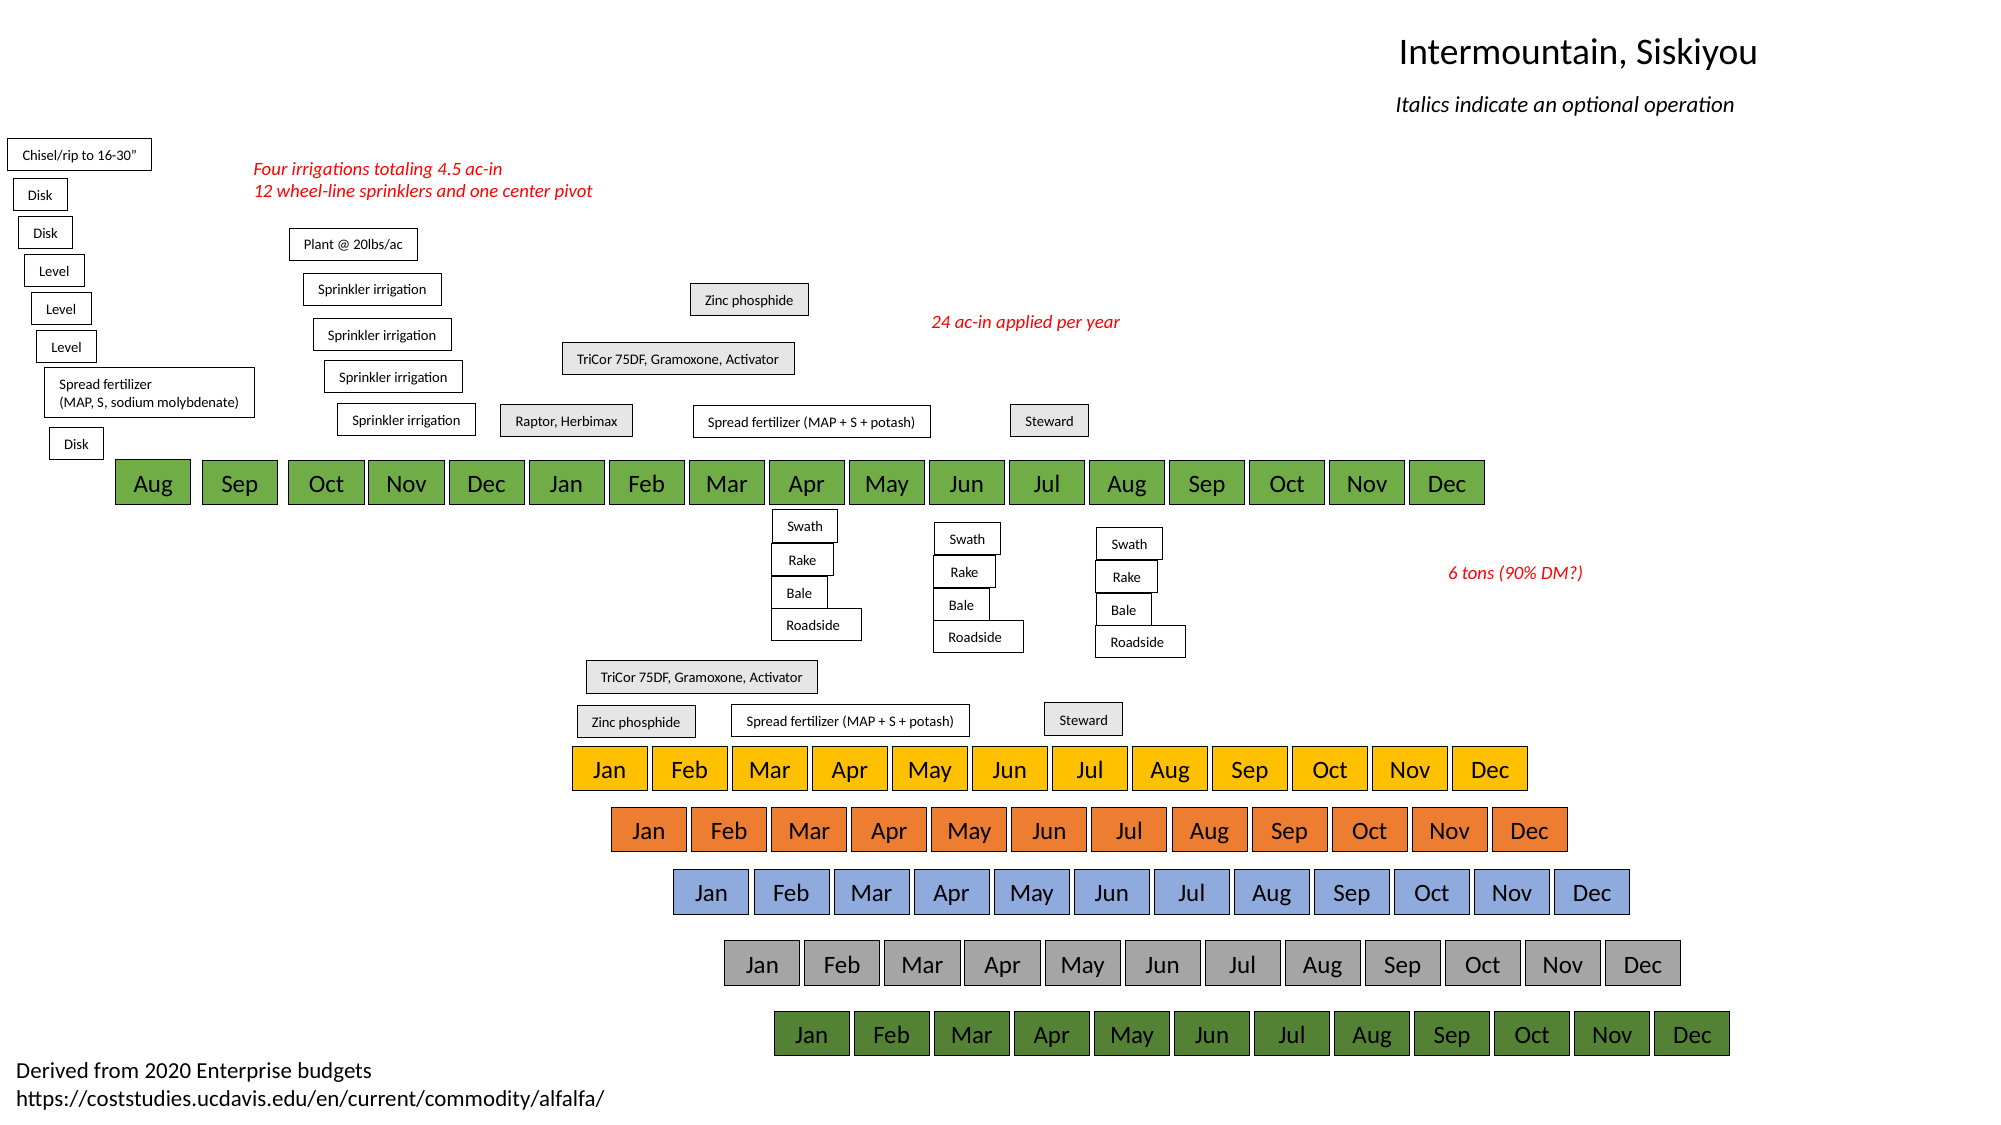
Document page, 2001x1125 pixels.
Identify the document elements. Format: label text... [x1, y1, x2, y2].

text_box Dec [1409, 460, 1485, 505]
text_box Raptor, Herbimax [500, 404, 633, 437]
text_box Sprinkler irrigation [303, 273, 442, 306]
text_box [724, 940, 1681, 987]
text_box May [849, 460, 925, 505]
text_box Sprinkler irrigation [313, 318, 452, 351]
text_box Aug [1089, 460, 1165, 505]
text_box Zinc phosphide [690, 283, 809, 316]
text_box Sep [1169, 460, 1245, 505]
text_box Dec [1452, 746, 1528, 791]
text_box Four irrigations totaling 4.5 ac-in 12 wheel-line sprinklers and one center pivot [238, 149, 608, 210]
text_box Nov [368, 460, 445, 505]
text_box Aug [1132, 746, 1208, 791]
text_box Sprinkler irrigation [337, 403, 476, 436]
text_box Disk [13, 178, 68, 211]
text_box Spread fertilizer (MAP, S, sodium molybdenate) [44, 367, 255, 418]
text_box Oct [288, 460, 365, 505]
text_box Nov [1372, 746, 1448, 791]
text_box 6 tons (90% DM?) [1433, 553, 1599, 591]
text_box TriCor 75DF, Gramoxone, Activator [586, 660, 818, 694]
text_box Zinc phosphide [577, 705, 696, 738]
text_box Chisel/rip to 16-30” [7, 138, 152, 171]
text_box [611, 807, 1568, 853]
text_box Feb [652, 746, 728, 791]
text_box 24 ac-in applied per year [916, 302, 1136, 340]
text_box TriCor 75DF, Gramoxone, Activator [562, 342, 795, 375]
text_box Plant @ 20lbs/ac [289, 228, 418, 261]
text_box Intermountain, Siskiyou [1384, 19, 1774, 80]
text_box Spread fertilizer (MAP + S + potash) [731, 704, 970, 737]
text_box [774, 1011, 1730, 1057]
text_box May [892, 746, 968, 791]
text_box Jun [972, 746, 1048, 791]
text_box Jul [1009, 460, 1085, 505]
text_box Italics indicate an optional operation [1380, 82, 1750, 125]
text_box Feb [609, 460, 685, 505]
text_box Oct [1292, 746, 1368, 791]
text_box Nov [1329, 460, 1405, 505]
text_box Jul [1052, 746, 1128, 791]
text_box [673, 869, 1630, 915]
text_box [933, 522, 1024, 654]
text_box Level [31, 292, 92, 325]
text_box Mar [732, 746, 808, 791]
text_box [1095, 527, 1186, 659]
text_box Steward [1010, 404, 1089, 437]
text_box Jan [572, 746, 648, 791]
text_box Mar [689, 460, 765, 505]
text_box Jan [529, 460, 605, 505]
text_box Aug [115, 459, 191, 505]
text_box Sprinkler irrigation [324, 360, 463, 393]
text_box Steward [1044, 702, 1123, 736]
text_box Apr [769, 460, 845, 505]
text_box Oct [1249, 460, 1325, 505]
text_box Sep [1212, 746, 1288, 791]
text_box Jun [929, 460, 1005, 505]
text_box Spread fertilizer (MAP + S + potash) [693, 405, 931, 438]
text_box Derived from 2020 Enterprise budgets https://coststudies.ucdavis.edu/en/current/commodity/alfalfa/ [1, 1048, 621, 1119]
text_box Apr [812, 746, 888, 791]
text_box Disk [49, 427, 104, 460]
text_box Sep [202, 460, 278, 505]
text_box Level [36, 330, 97, 363]
text_box Disk [18, 216, 73, 249]
text_box Dec [449, 460, 525, 505]
text_box Level [24, 254, 85, 287]
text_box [771, 509, 862, 641]
